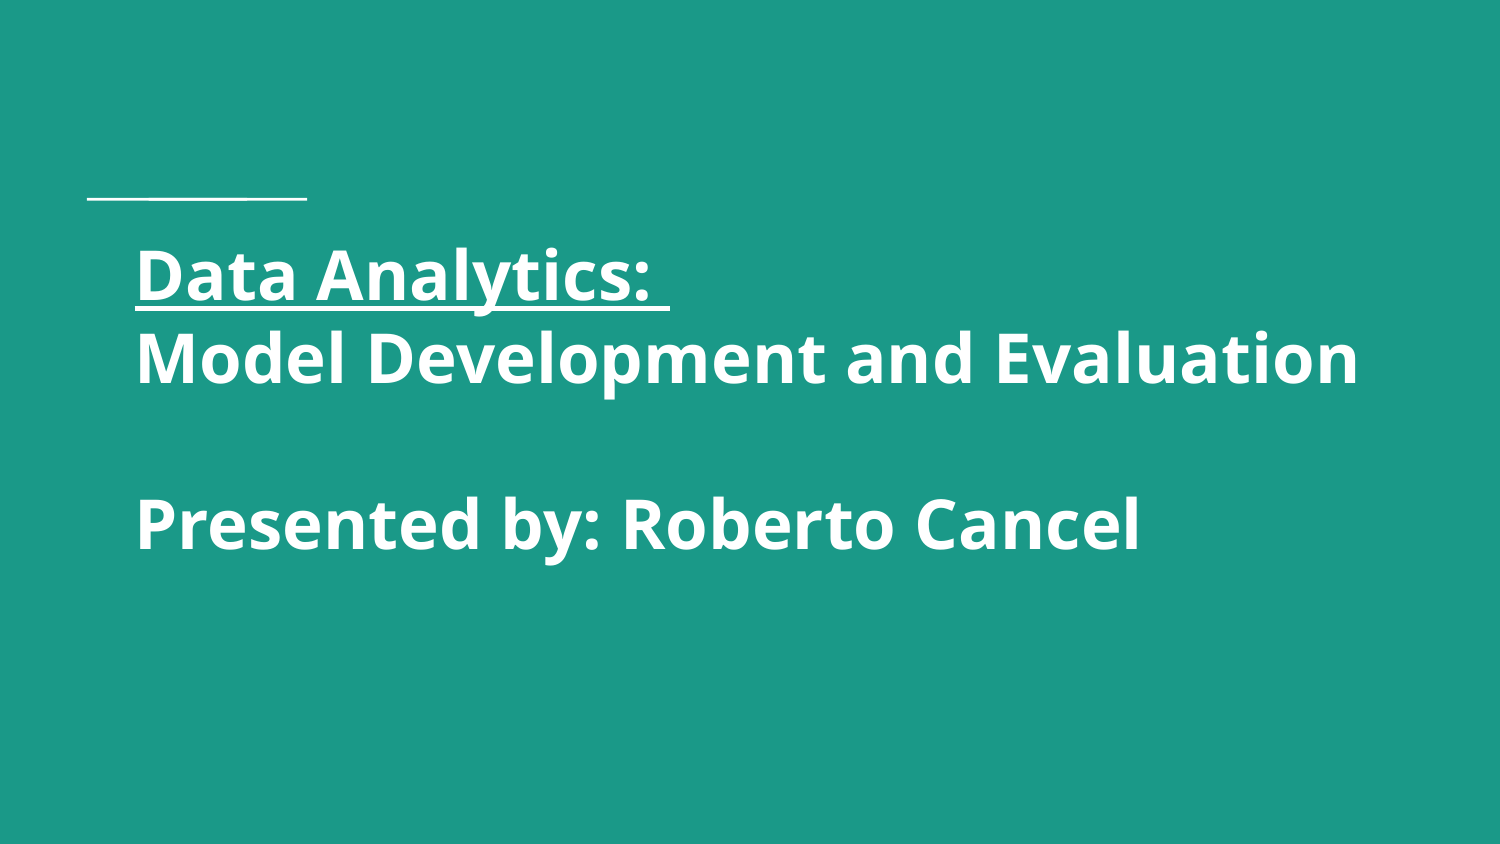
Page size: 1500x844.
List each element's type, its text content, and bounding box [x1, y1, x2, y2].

title Data Analytics: Model Development and Evaluation Presented by: Roberto Cancel [119, 216, 1381, 654]
